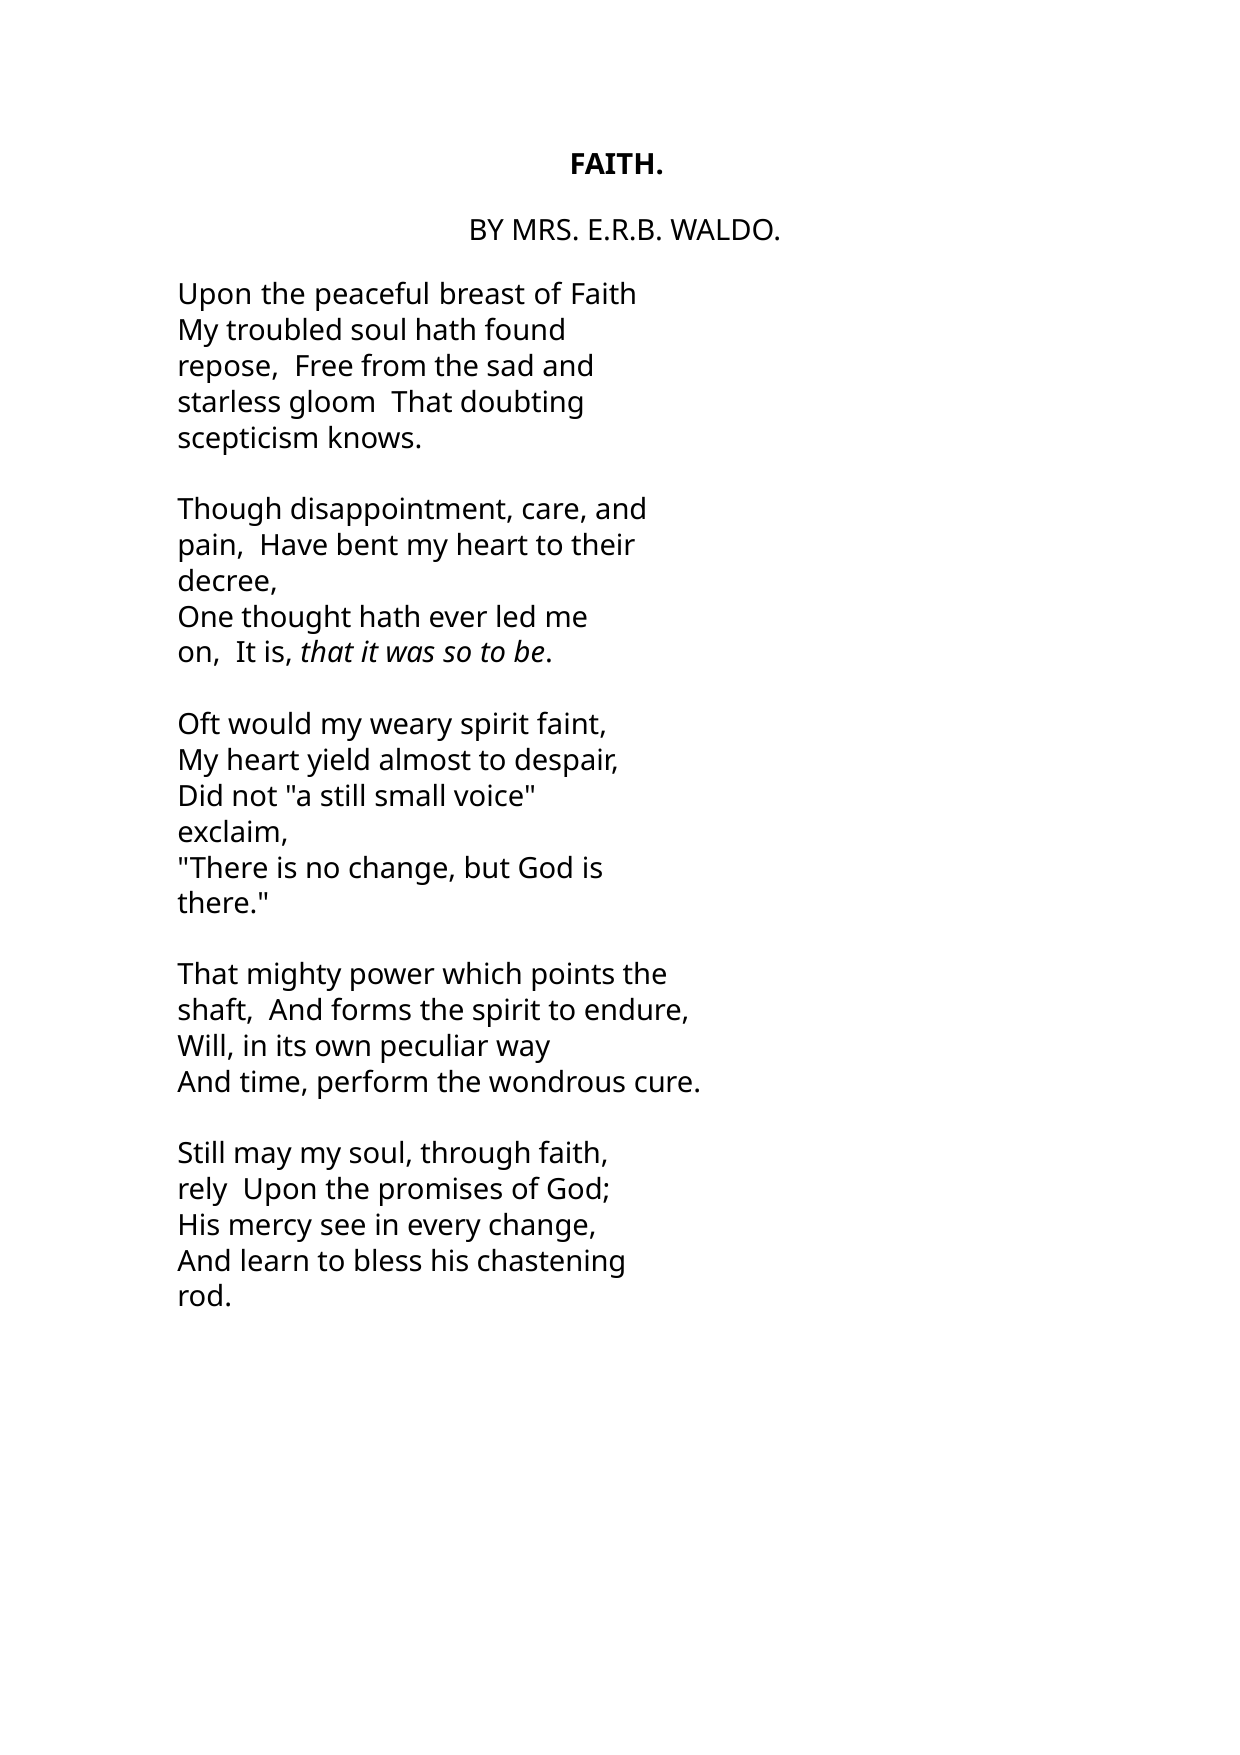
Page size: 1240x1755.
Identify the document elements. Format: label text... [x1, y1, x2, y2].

text_box FAITH. BY MRS. E.R.B. WALDO. Upon the peaceful breast of Faith My troubled soul hath found repose, Free from the sad and starless gloom That doubting scepticism knows. Though disappointment, care, and pain, Have bent my heart to their decree, One thought hath ever led me on, It is, that it was so to be. Oft would my weary spirit faint, My heart yield almost to despair, Did not "a still small voice" exclaim, "There is no change, but God is there." That mighty power which points the shaft, And forms the spirit to endure, Will, in its own peculiar way And time, perform the wondrous cure. Still may my soul, through faith, rely Upon the promises of God; His mercy see in every change, And learn to bless his chastening rod. [175, 143, 800, 1313]
